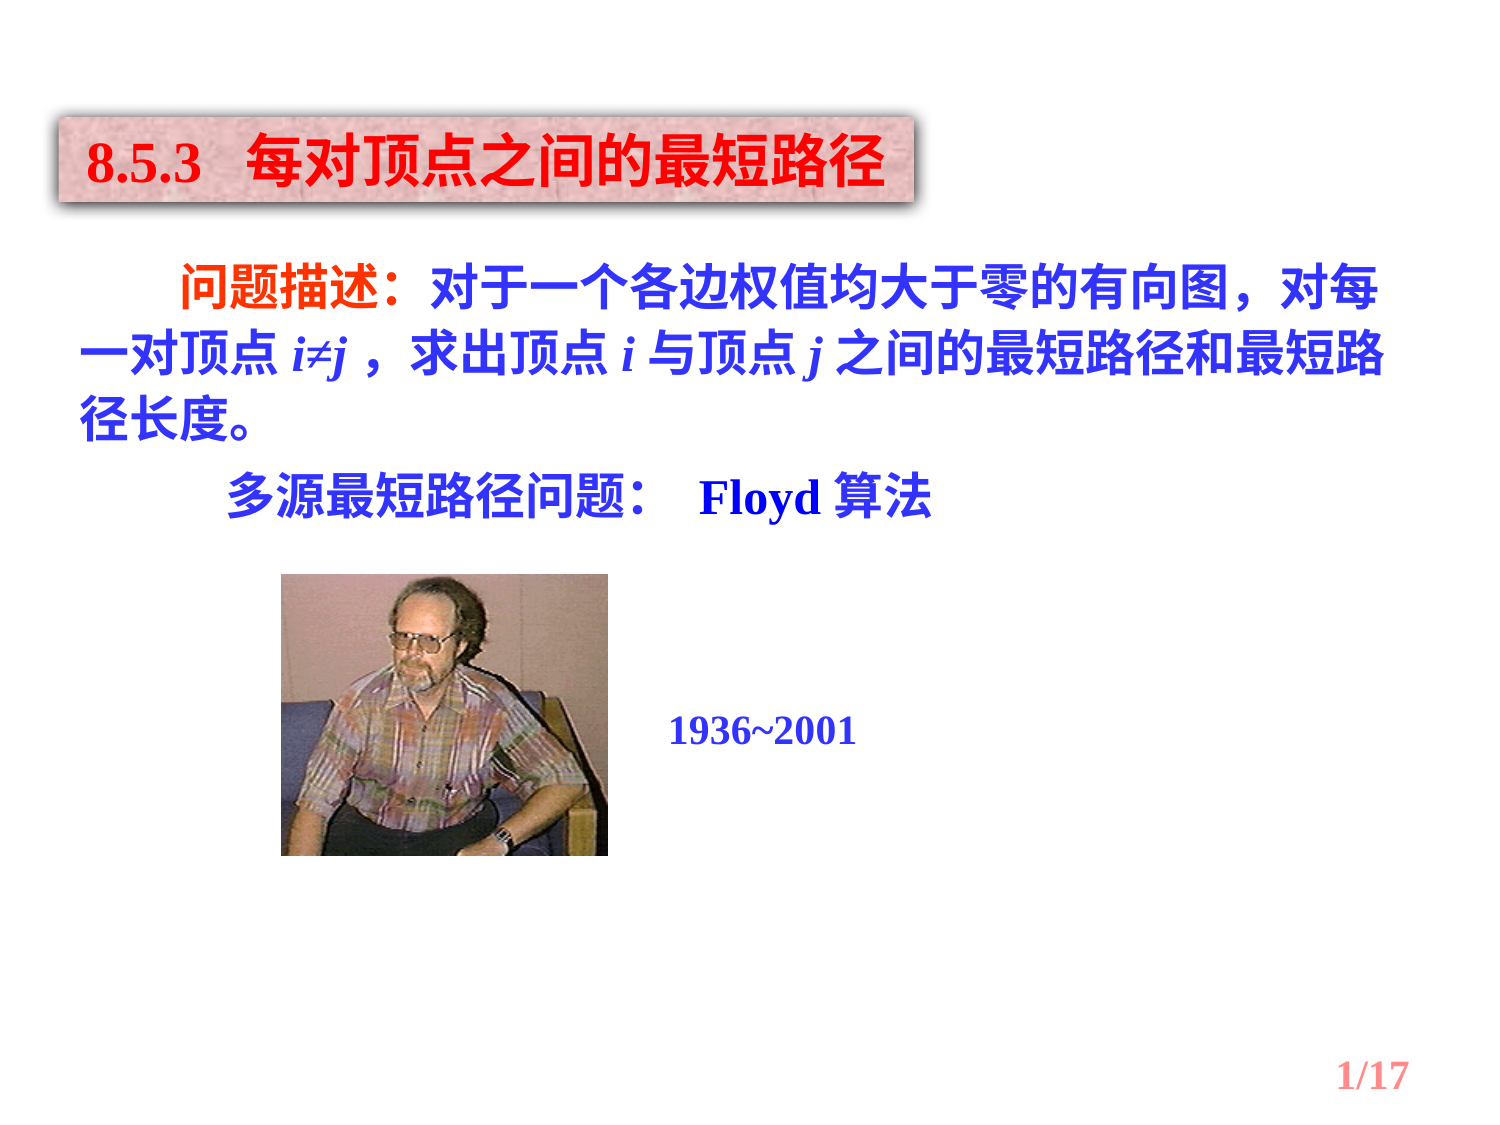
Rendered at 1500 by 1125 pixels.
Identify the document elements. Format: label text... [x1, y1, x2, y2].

text_box 问题描述：对于一个各边权值均大于零的有向图，对每一对顶点i≠j，求出顶点i与顶点j之间的最短路径和最短路径长度。 [64, 241, 1440, 455]
text_box 多源最短路径问题： Floyd算法 [210, 456, 1038, 532]
picture [280, 573, 608, 856]
text_box 1936~2001 [667, 703, 917, 754]
text_box 8.5.3 每对顶点之间的最短路径 [58, 117, 914, 202]
slide_number 1/17 [1074, 1042, 1425, 1103]
